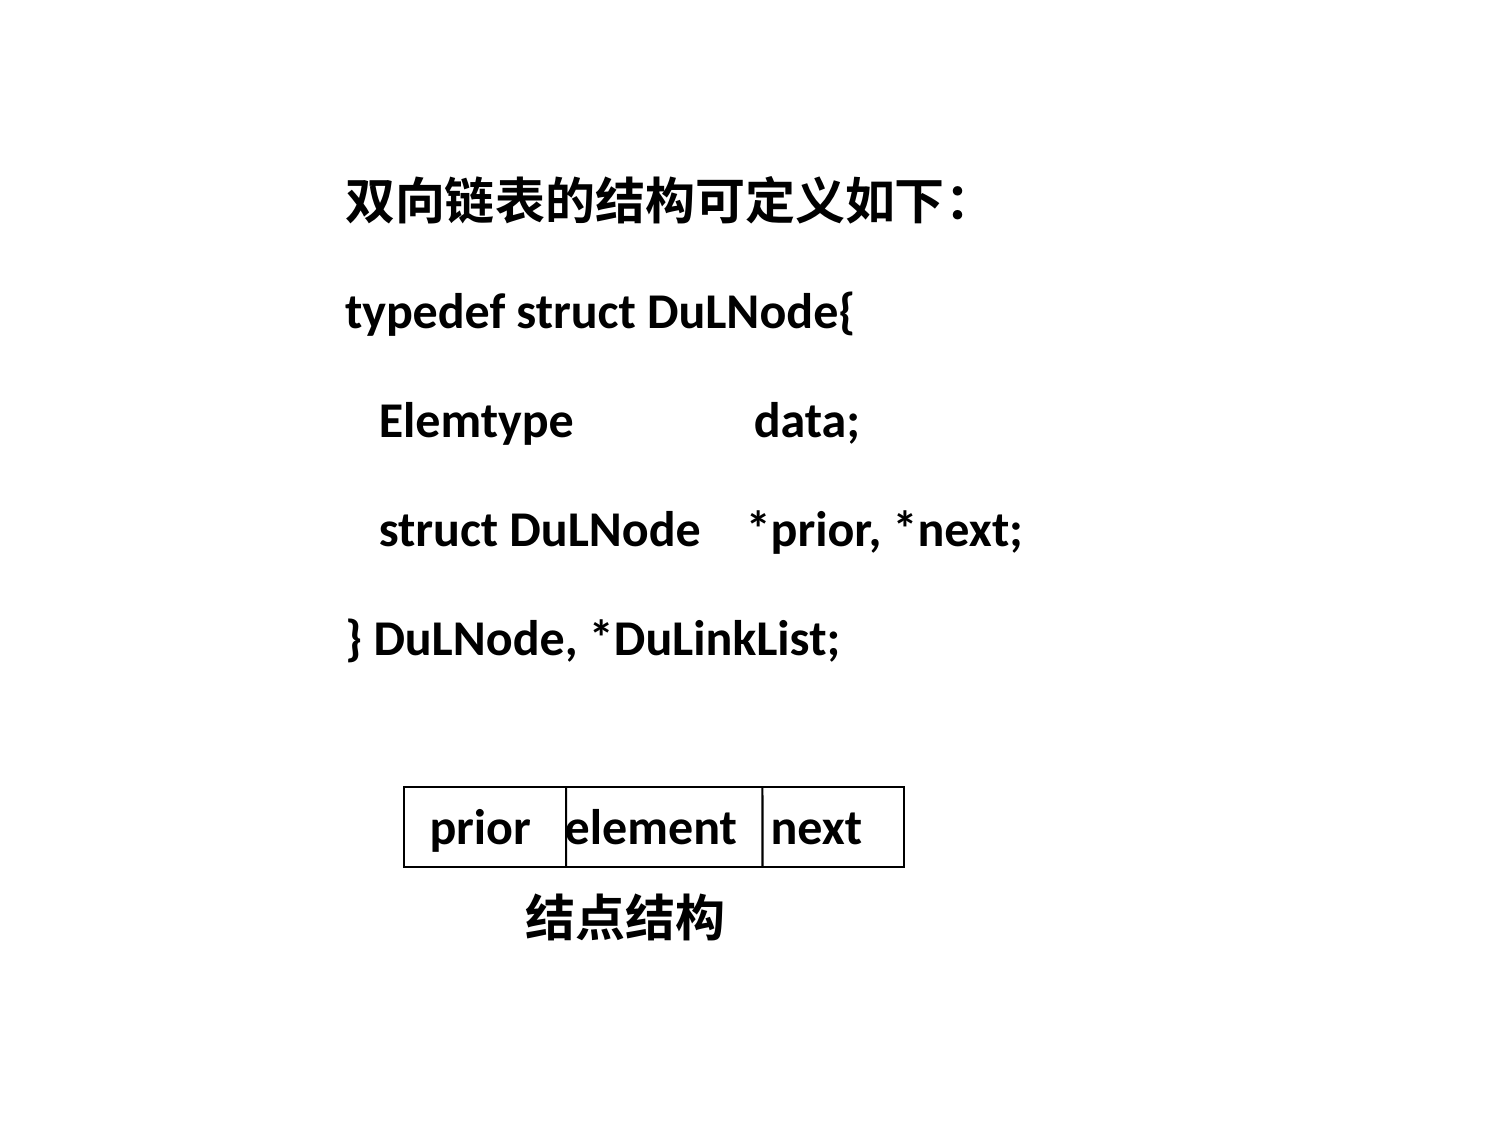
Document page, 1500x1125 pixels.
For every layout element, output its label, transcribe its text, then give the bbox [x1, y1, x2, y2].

text_box 双向链表的结构可定义如下： typedef struct DuLNode{ Elemtype data; struct DuLNode *prior, *next; } DuLNode, *DuLinkList; [330, 138, 1306, 673]
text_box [403, 786, 904, 953]
